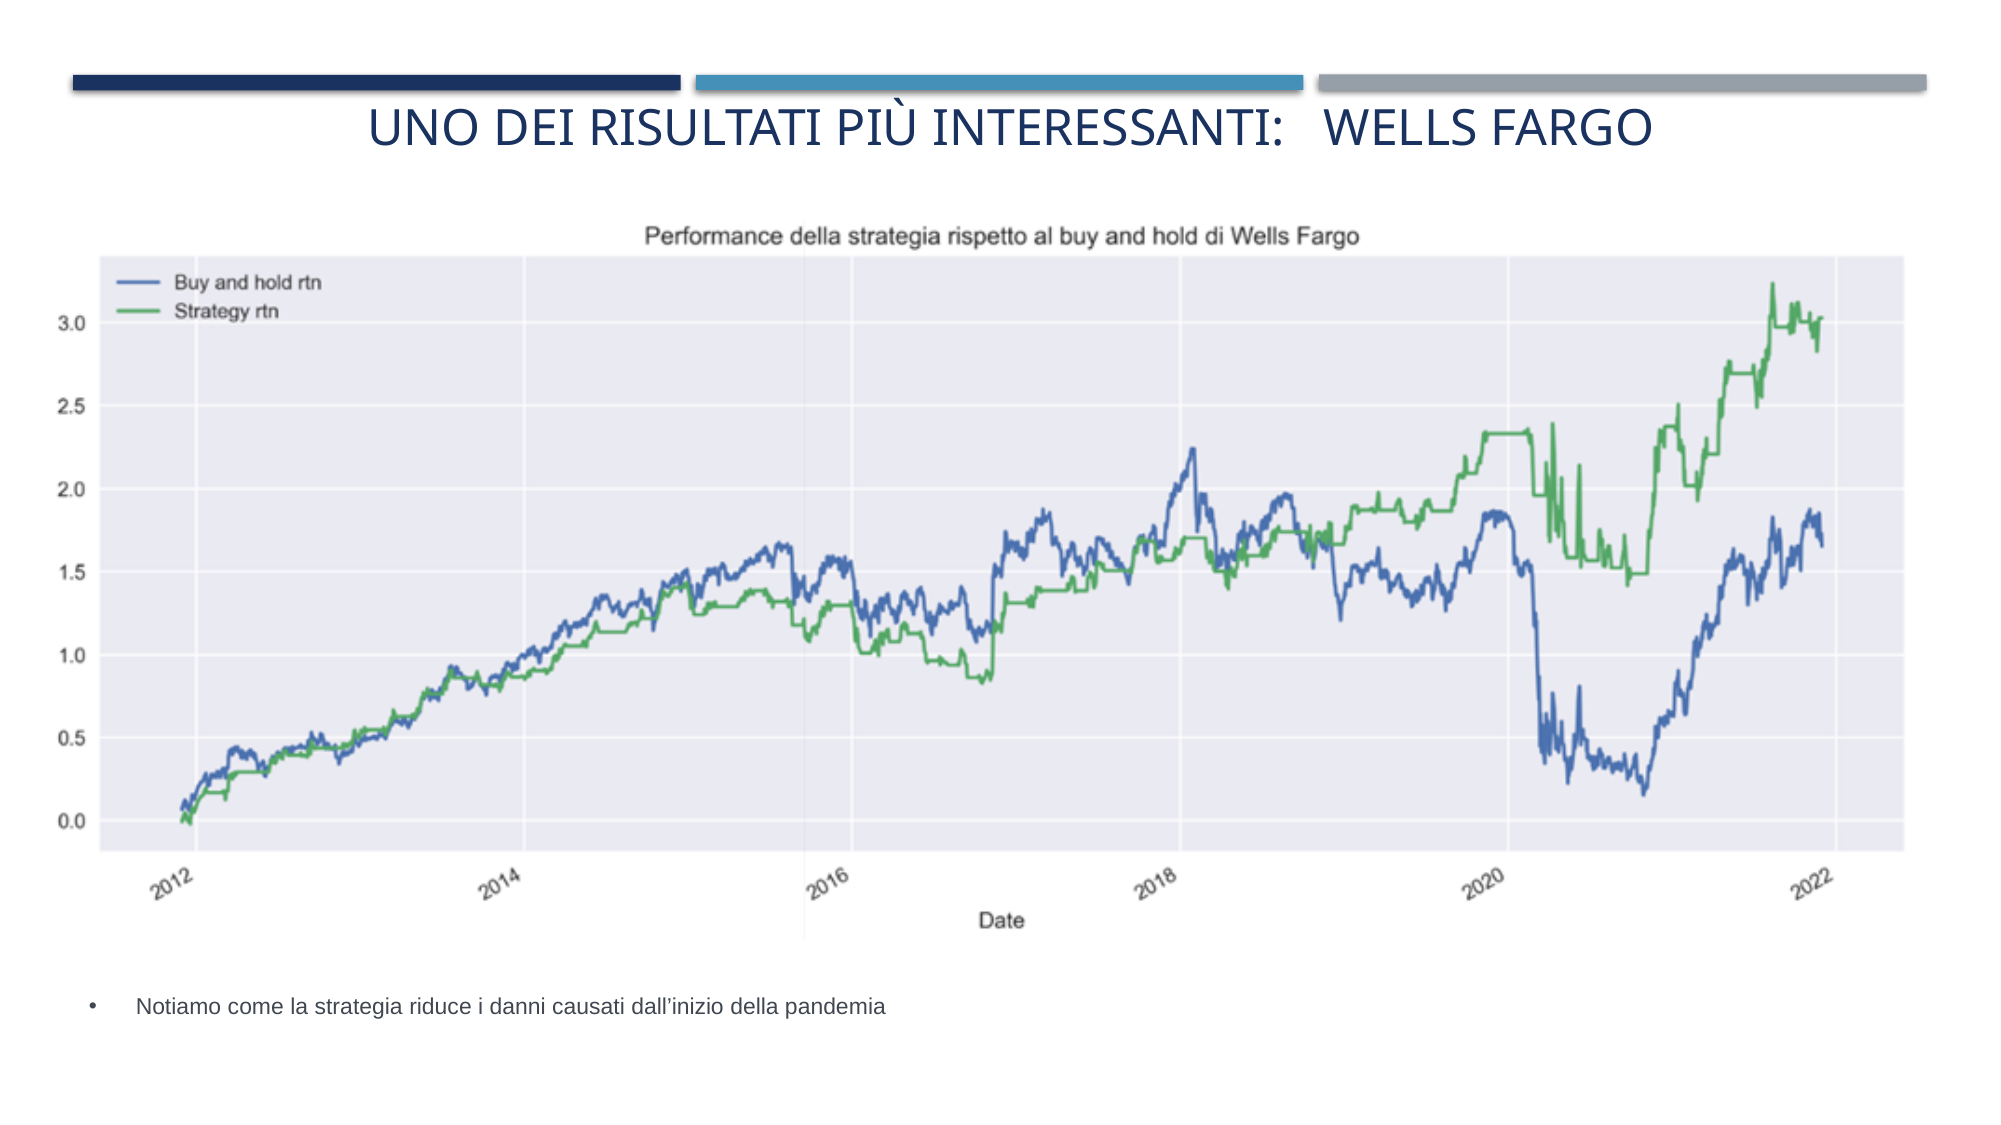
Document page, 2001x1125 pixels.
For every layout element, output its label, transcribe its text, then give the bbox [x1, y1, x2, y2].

picture [46, 220, 1917, 941]
text_box Notiamo come la strategia riduce i danni causati dall’inizio della pandemia [74, 984, 902, 1027]
title Uno dei risultati più interessanti: Wells Fargo [106, 69, 1916, 163]
